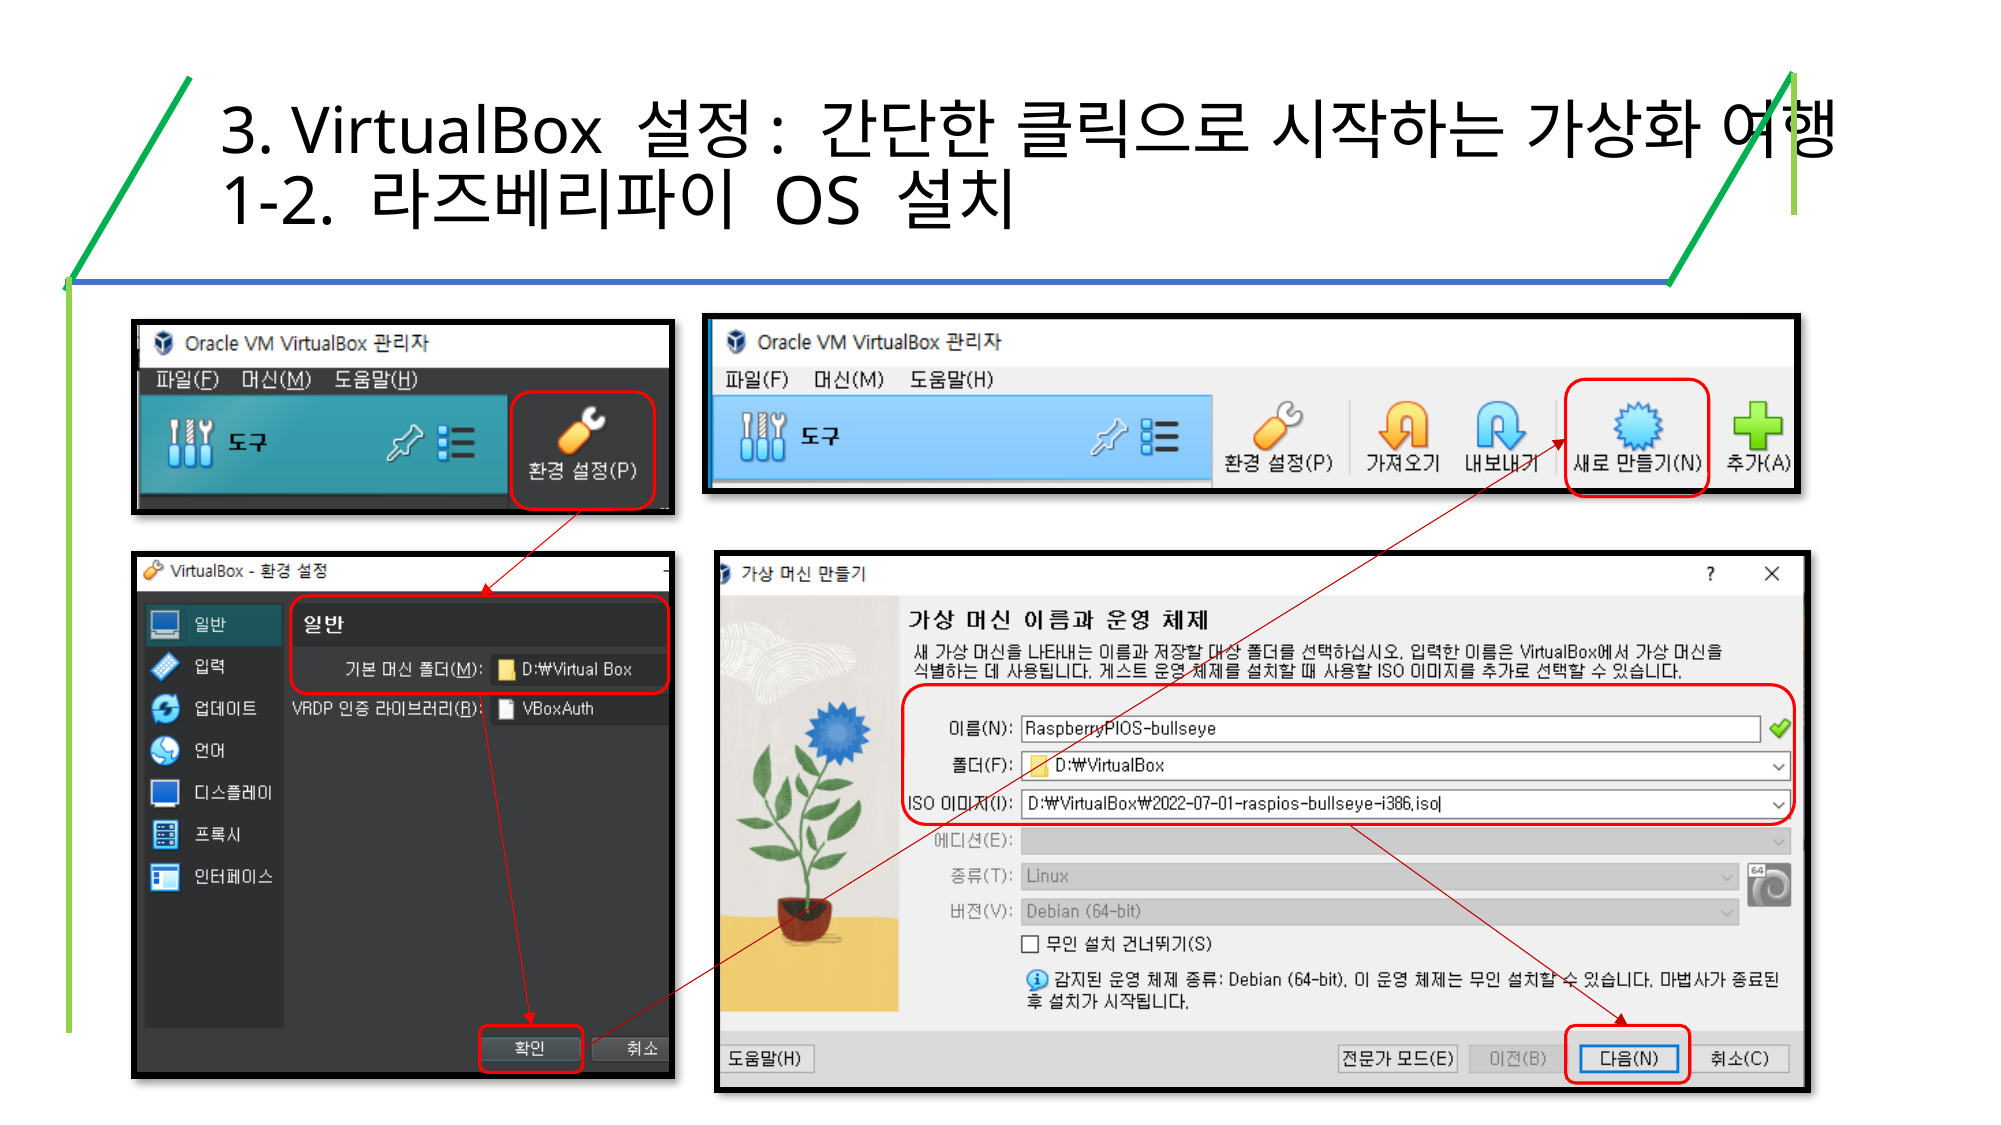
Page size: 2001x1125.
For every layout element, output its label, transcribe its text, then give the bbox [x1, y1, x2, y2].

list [137, 324, 669, 510]
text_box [582, 438, 1566, 1049]
picture [137, 556, 669, 1073]
picture [720, 556, 1805, 1087]
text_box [479, 693, 532, 1026]
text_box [479, 509, 582, 596]
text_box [1667, 72, 1793, 286]
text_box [64, 77, 190, 291]
title 3. VirtualBox 설정: 간단한 클릭으로 시작하는 가상화 여행 1-2. 라즈베리파이 OS 설치 [205, 59, 1863, 278]
picture [712, 318, 1795, 488]
text_box [1567, 488, 1707, 498]
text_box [1348, 824, 1628, 1026]
